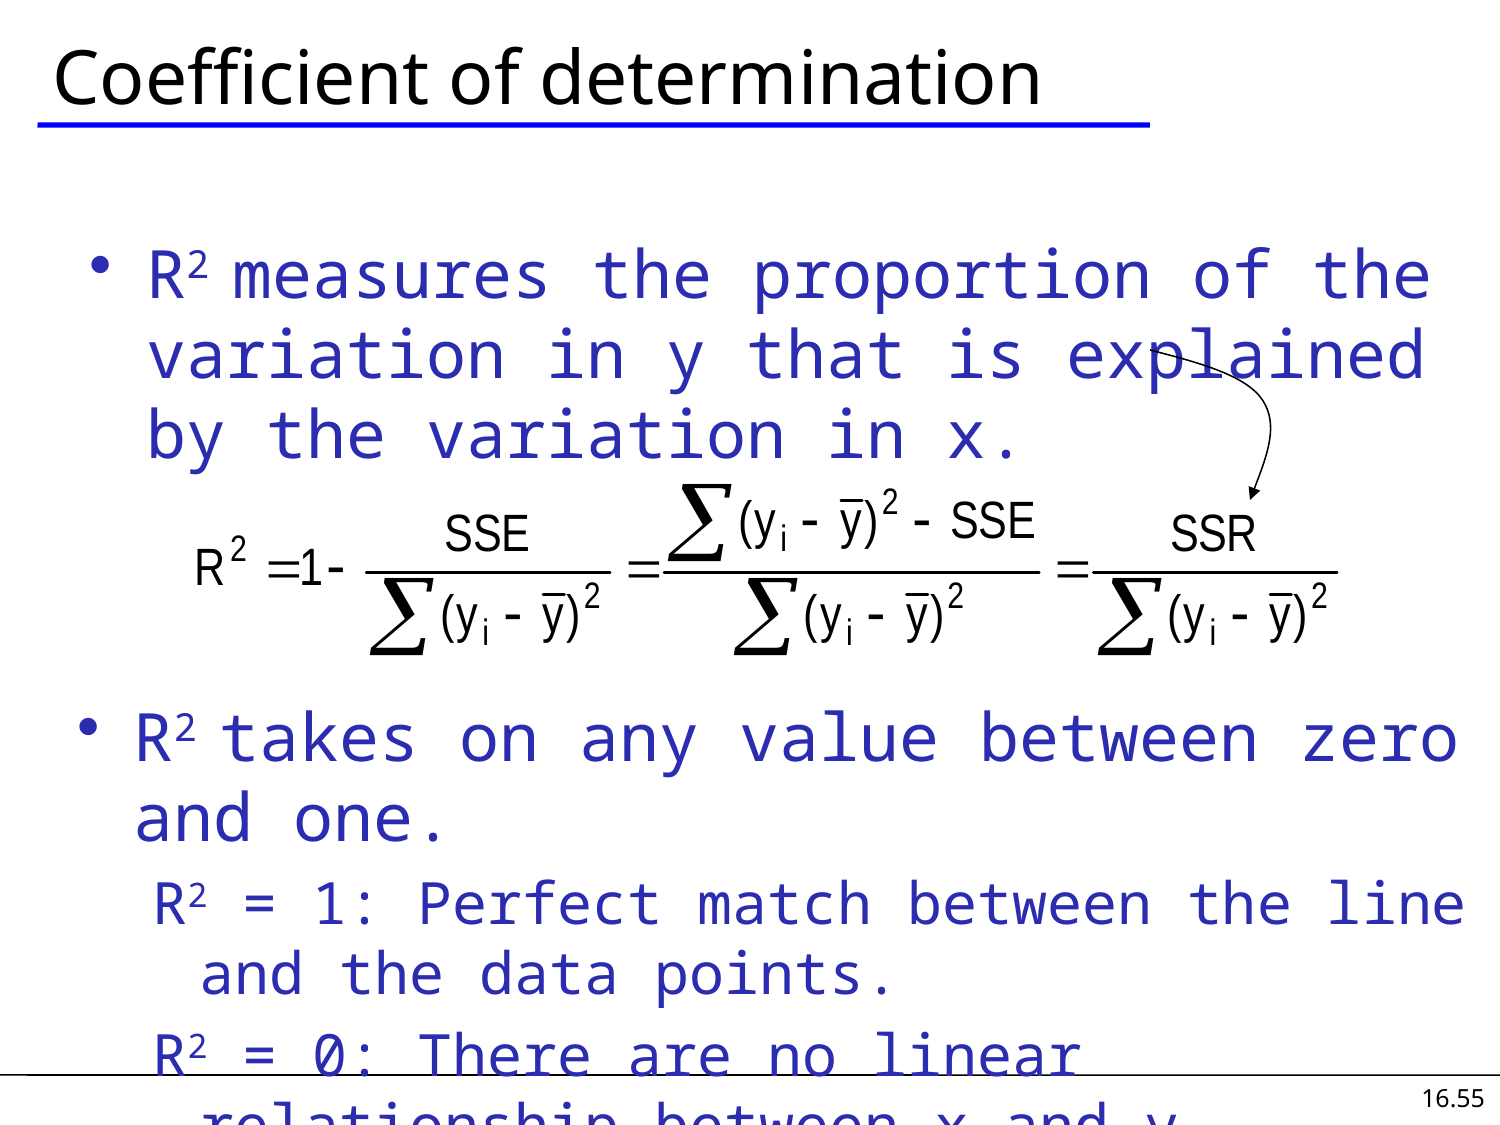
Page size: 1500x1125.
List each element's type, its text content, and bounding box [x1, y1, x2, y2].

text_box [187, 474, 1351, 670]
text_box [1149, 349, 1271, 473]
text_box R2 measures the proportion of the variation in y that is explained by the variation in x. [75, 224, 1450, 400]
slide_number 16.55 [1187, 1074, 1500, 1125]
text_box R2 takes on any value between zero and one. R2 = 1: Perfect match between the line and the data points. R2 = 0: There are no linear relationship between x and y. [62, 687, 1500, 938]
title Coefficient of determination [37, 24, 1475, 125]
